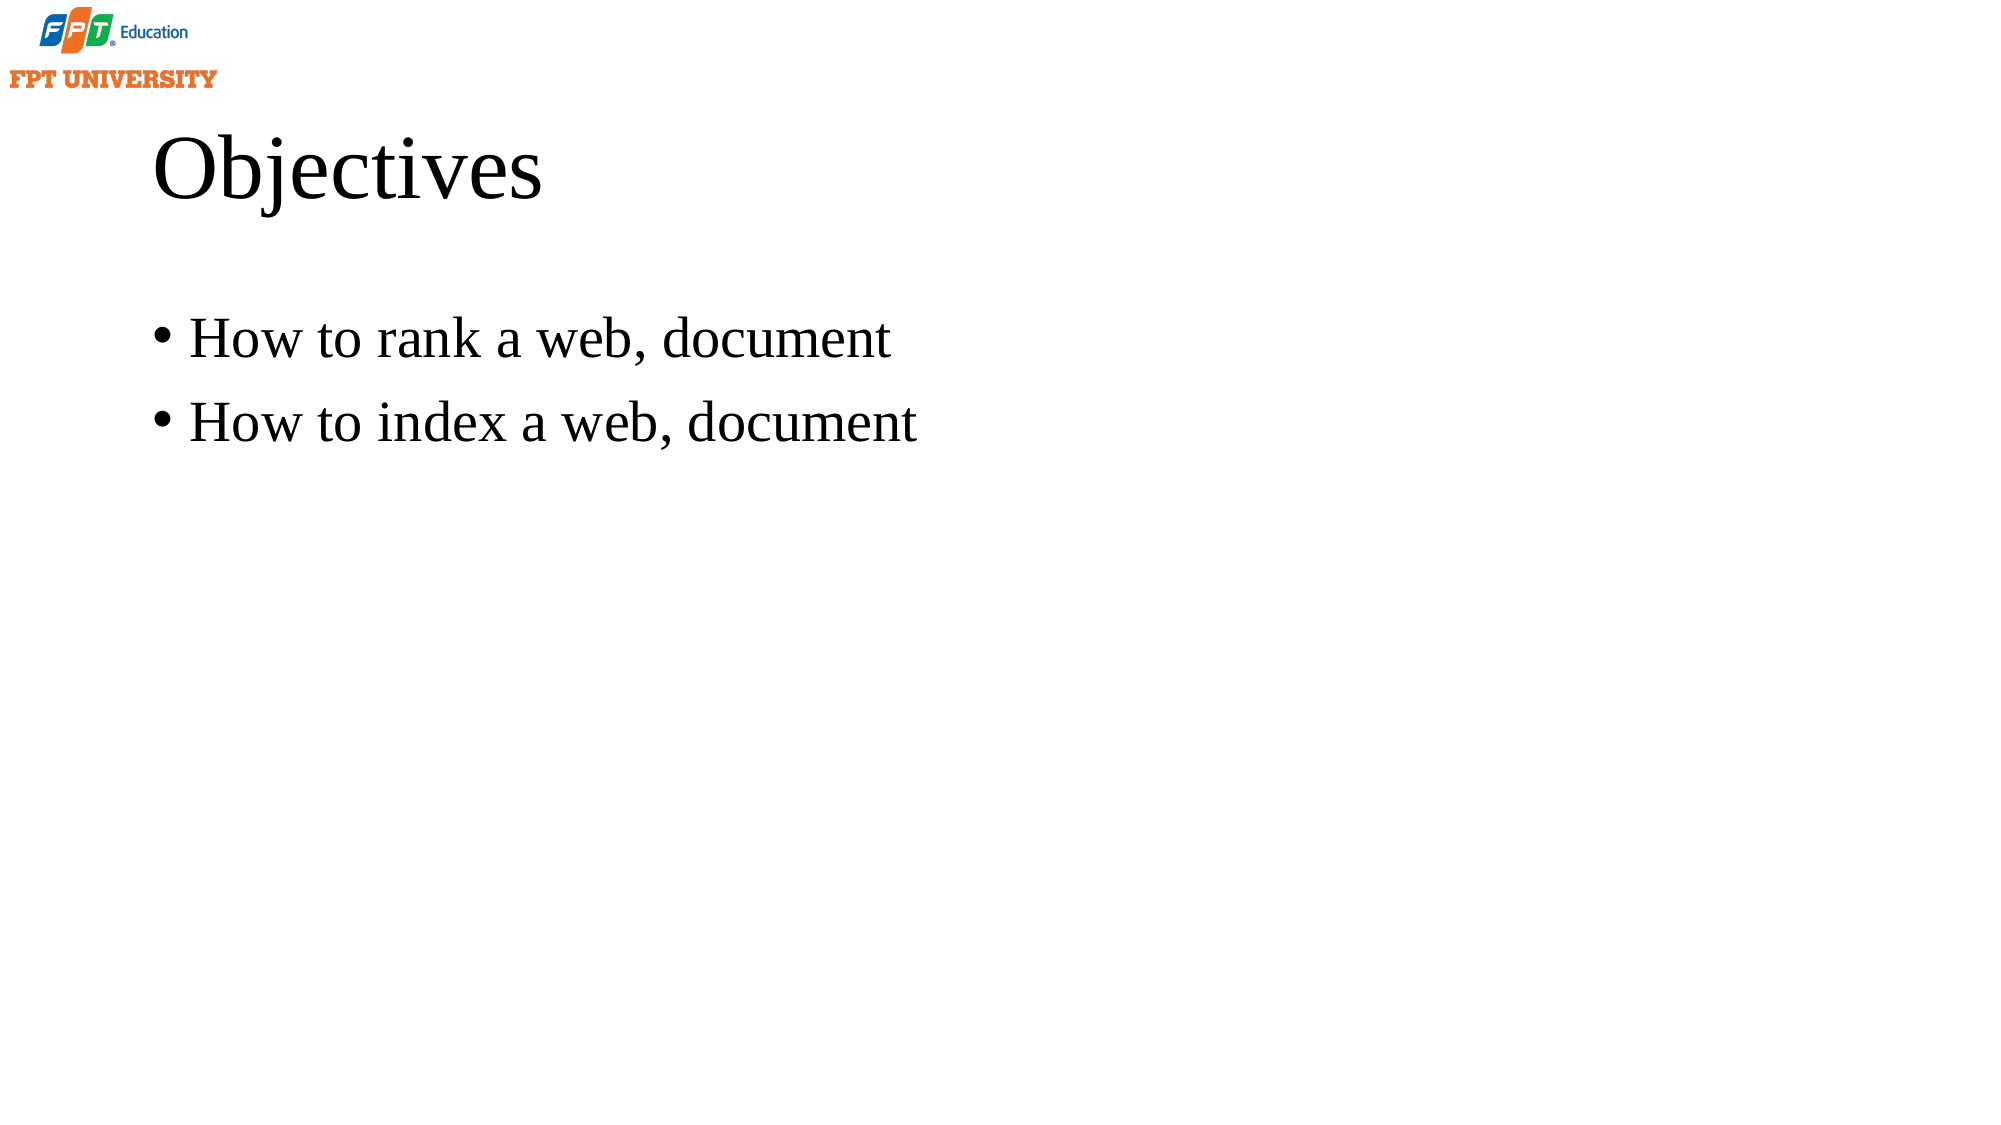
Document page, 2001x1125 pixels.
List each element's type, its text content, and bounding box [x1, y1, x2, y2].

title Objectives [137, 59, 1863, 278]
list How to rank a web, document How to index a web, document [137, 299, 1863, 1014]
picture [10, 7, 217, 88]
